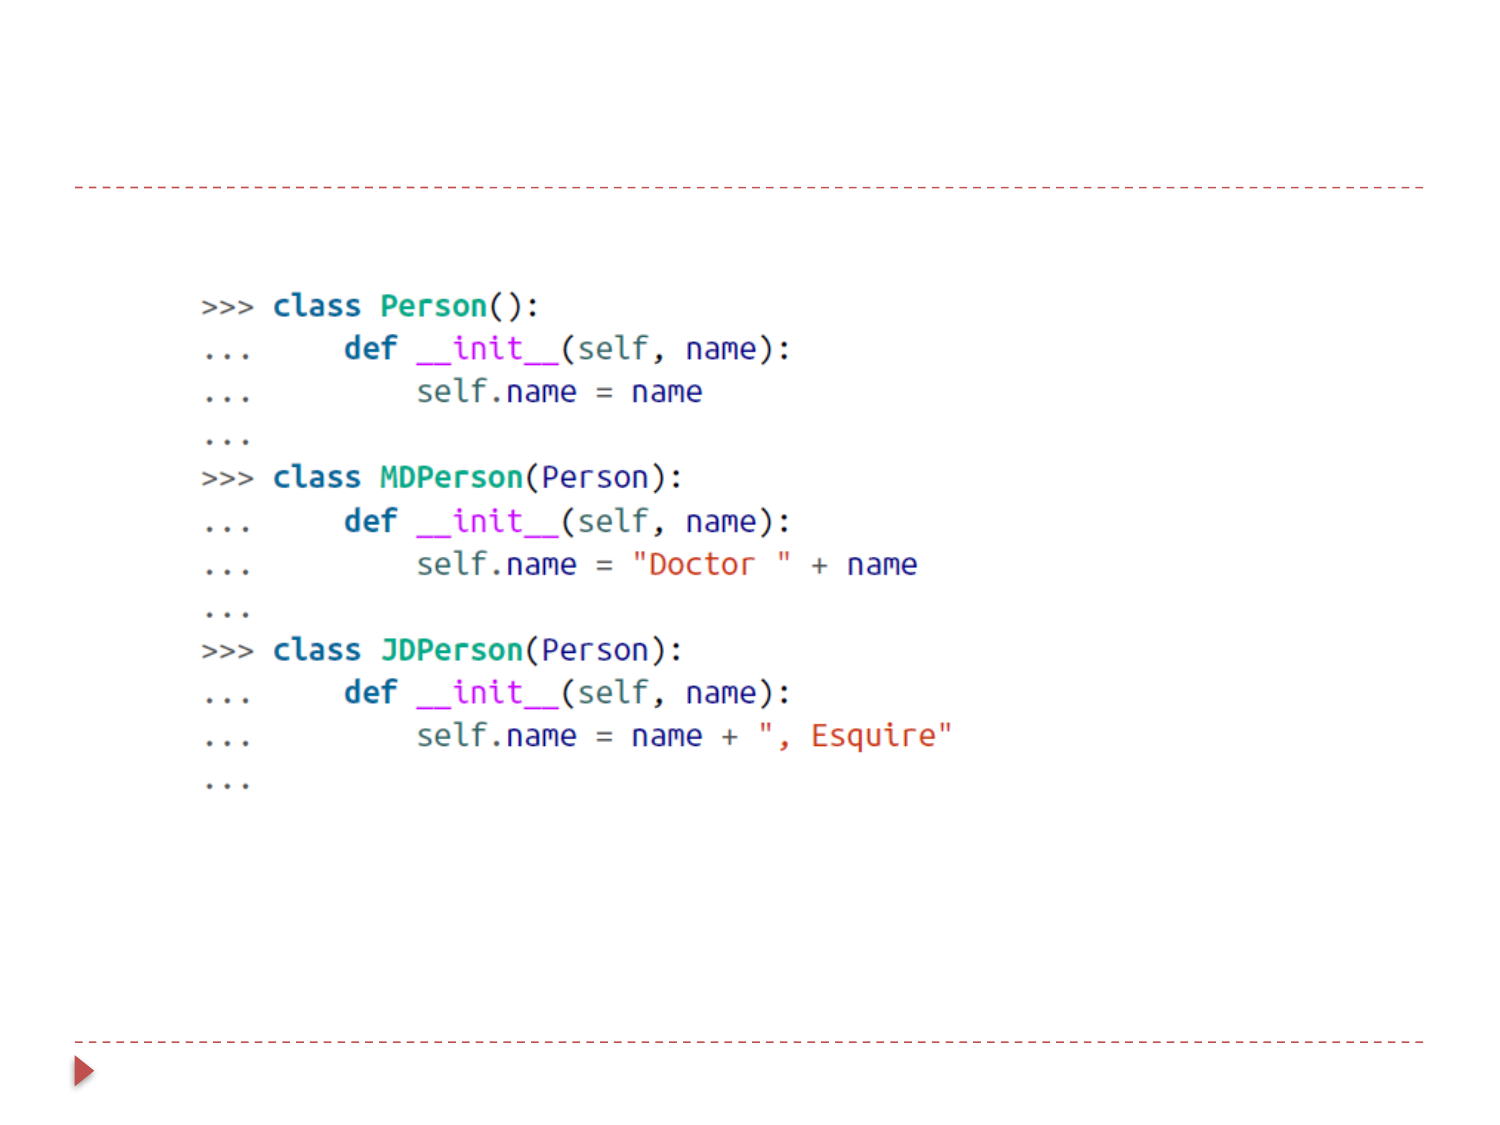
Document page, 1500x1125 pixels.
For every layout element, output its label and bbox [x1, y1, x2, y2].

picture [179, 271, 1016, 807]
